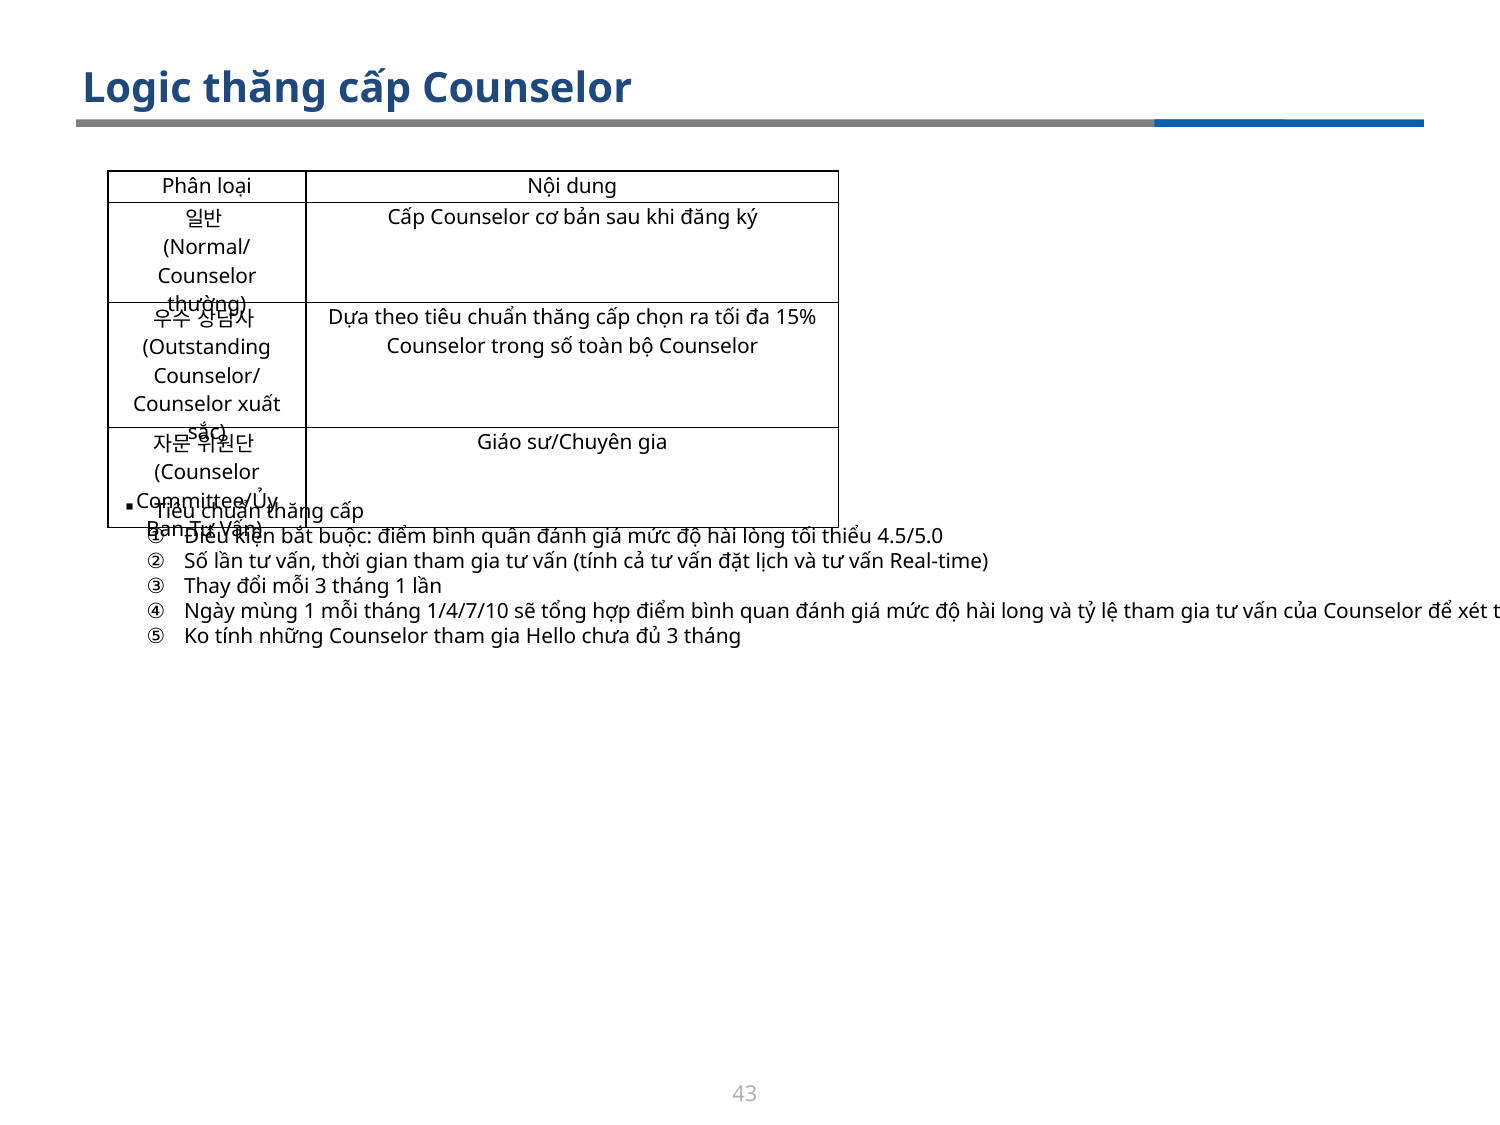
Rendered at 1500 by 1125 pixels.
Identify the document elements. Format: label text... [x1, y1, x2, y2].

table_cell 우수 상담사 (Outstanding Counselor/Counselor xuất sắc) [109, 318, 305, 460]
table_cell 일반 (Normal/Counselor thường) [109, 203, 305, 317]
slide_number 43 [569, 1064, 920, 1124]
table_header Nội dung [307, 172, 838, 202]
text_box Tiêu chuẩn thăng cấp Điều kiện bắt buộc: điểm bình quân đánh giá mức độ hài lòng tối thiểu 4.5/5.0 Số lần tư vấn, thời gian tham gia tư vấn (tính cả tư vấn đặt lịch và tư vấn Real-time) Thay đổi mỗi 3 tháng 1 lần Ngày mùng 1 mỗi tháng 1/4/7/10 sẽ tổng hợp điểm bình quan đánh giá mức độ hài long và tỷ lệ tham gia tư vấn của Counselor để xét thăng cấp Ko tính những Counselor tham gia Hello chưa đủ 3 tháng [109, 489, 1500, 680]
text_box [75, 119, 1425, 128]
table_cell 자문 위원단 (Counselor Committee/Ủy Ban Tư Vấn) [109, 462, 305, 575]
table_cell Giáo sư/Chuyên gia [307, 462, 838, 575]
table_cell Cấp Counselor cơ bản sau khi đăng ký [307, 203, 838, 317]
text_box Logic thăng cấp Counselor [67, 53, 648, 118]
table_header Phân loại [109, 172, 305, 202]
table_cell Dựa theo tiêu chuẩn thăng cấp chọn ra tối đa 15% Counselor trong số toàn bộ Counselor [307, 318, 838, 460]
